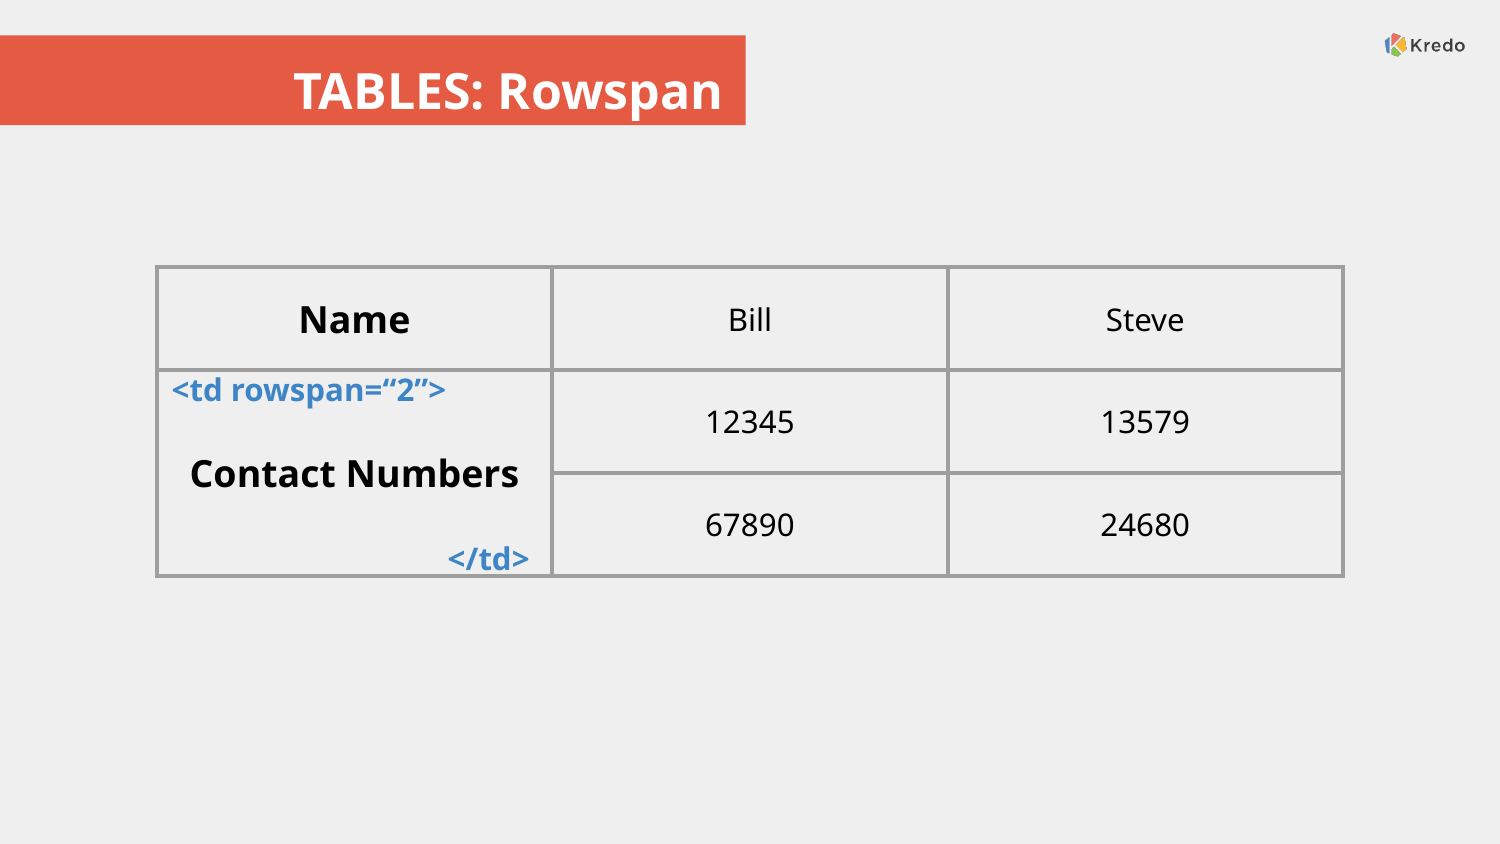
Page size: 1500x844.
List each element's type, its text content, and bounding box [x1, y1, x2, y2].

table_cell 24680 [950, 475, 1341, 574]
text_box <td rowspan=“2”> [156, 370, 483, 433]
text_box </td> [432, 514, 553, 577]
table_header Bill [554, 269, 946, 368]
table_cell 67890 [554, 475, 946, 574]
table_cell Contact Numbers [159, 372, 550, 574]
title TABLES: Rowspan [0, 35, 746, 126]
table_header Name [159, 269, 550, 368]
table_header Steve [950, 269, 1341, 368]
picture [1380, 29, 1467, 60]
table_cell 12345 [554, 372, 946, 471]
table_cell 13579 [950, 372, 1341, 471]
